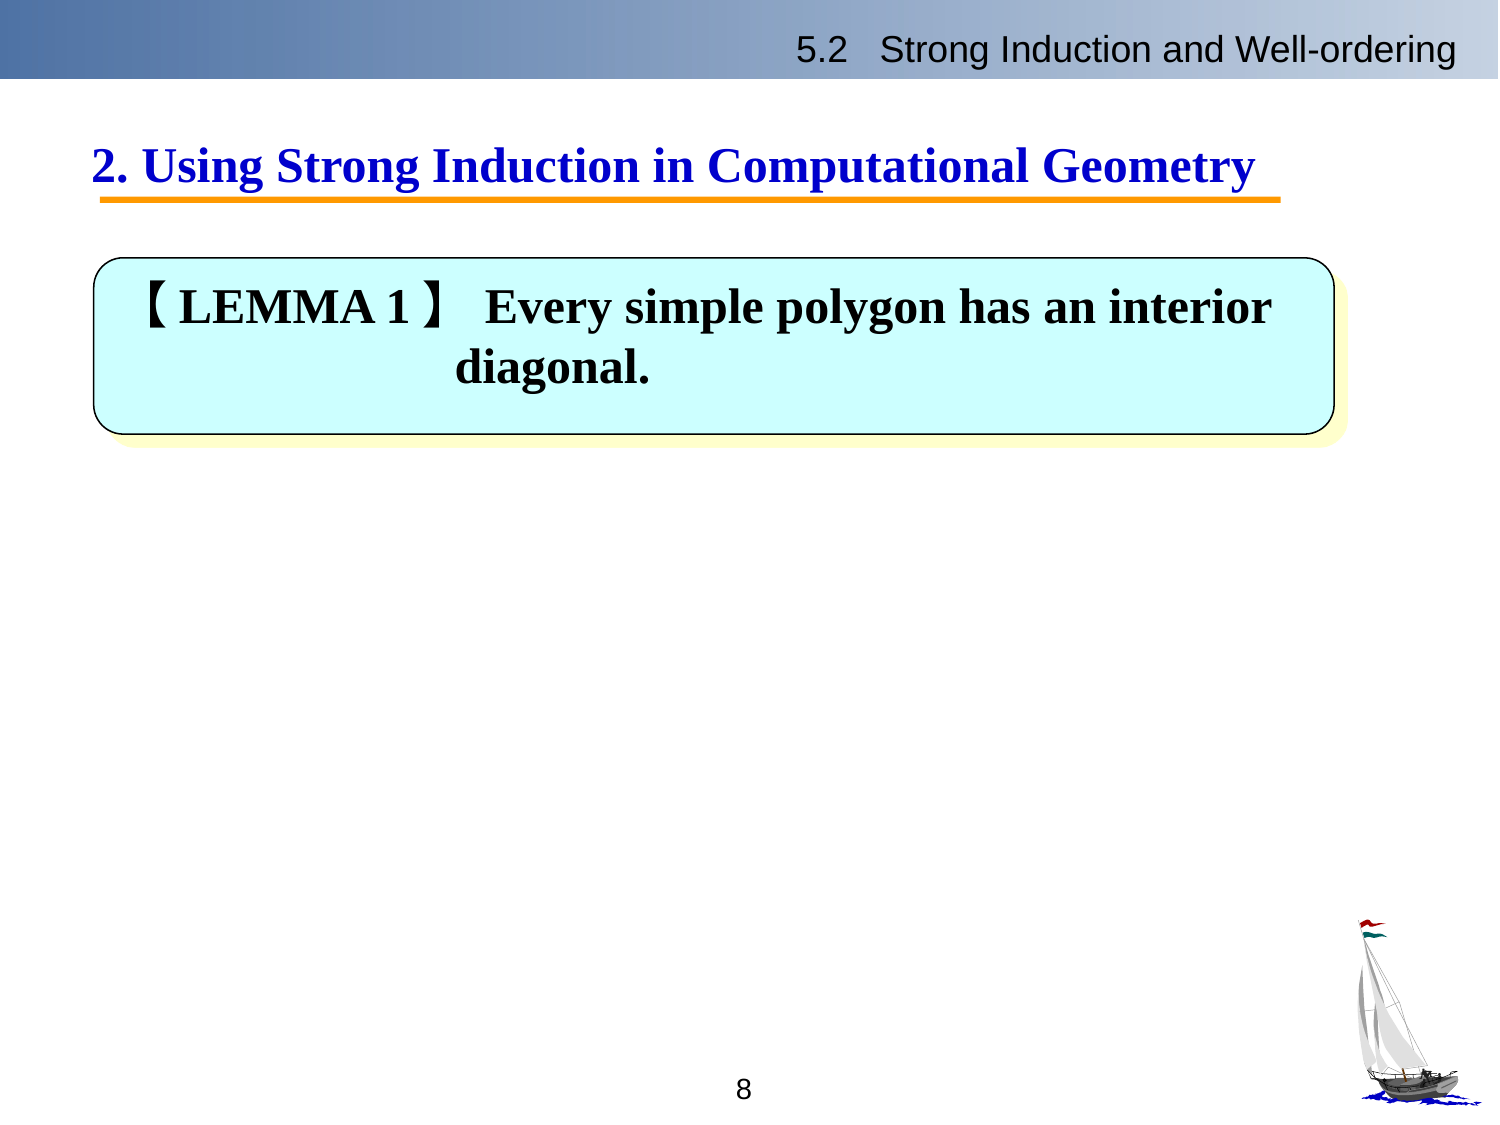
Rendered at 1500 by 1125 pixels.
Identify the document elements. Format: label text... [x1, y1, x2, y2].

text_box 2. Using Strong Induction in Computational Geometry [76, 125, 1306, 201]
slide_number 8 [666, 1049, 768, 1125]
text_box 【LEMMA 1】Every simple polygon has an interior diagonal. [93, 257, 1335, 435]
picture [0, 0, 1500, 79]
text_box 5.2 Strong Induction and Well-ordering [674, 17, 1483, 78]
